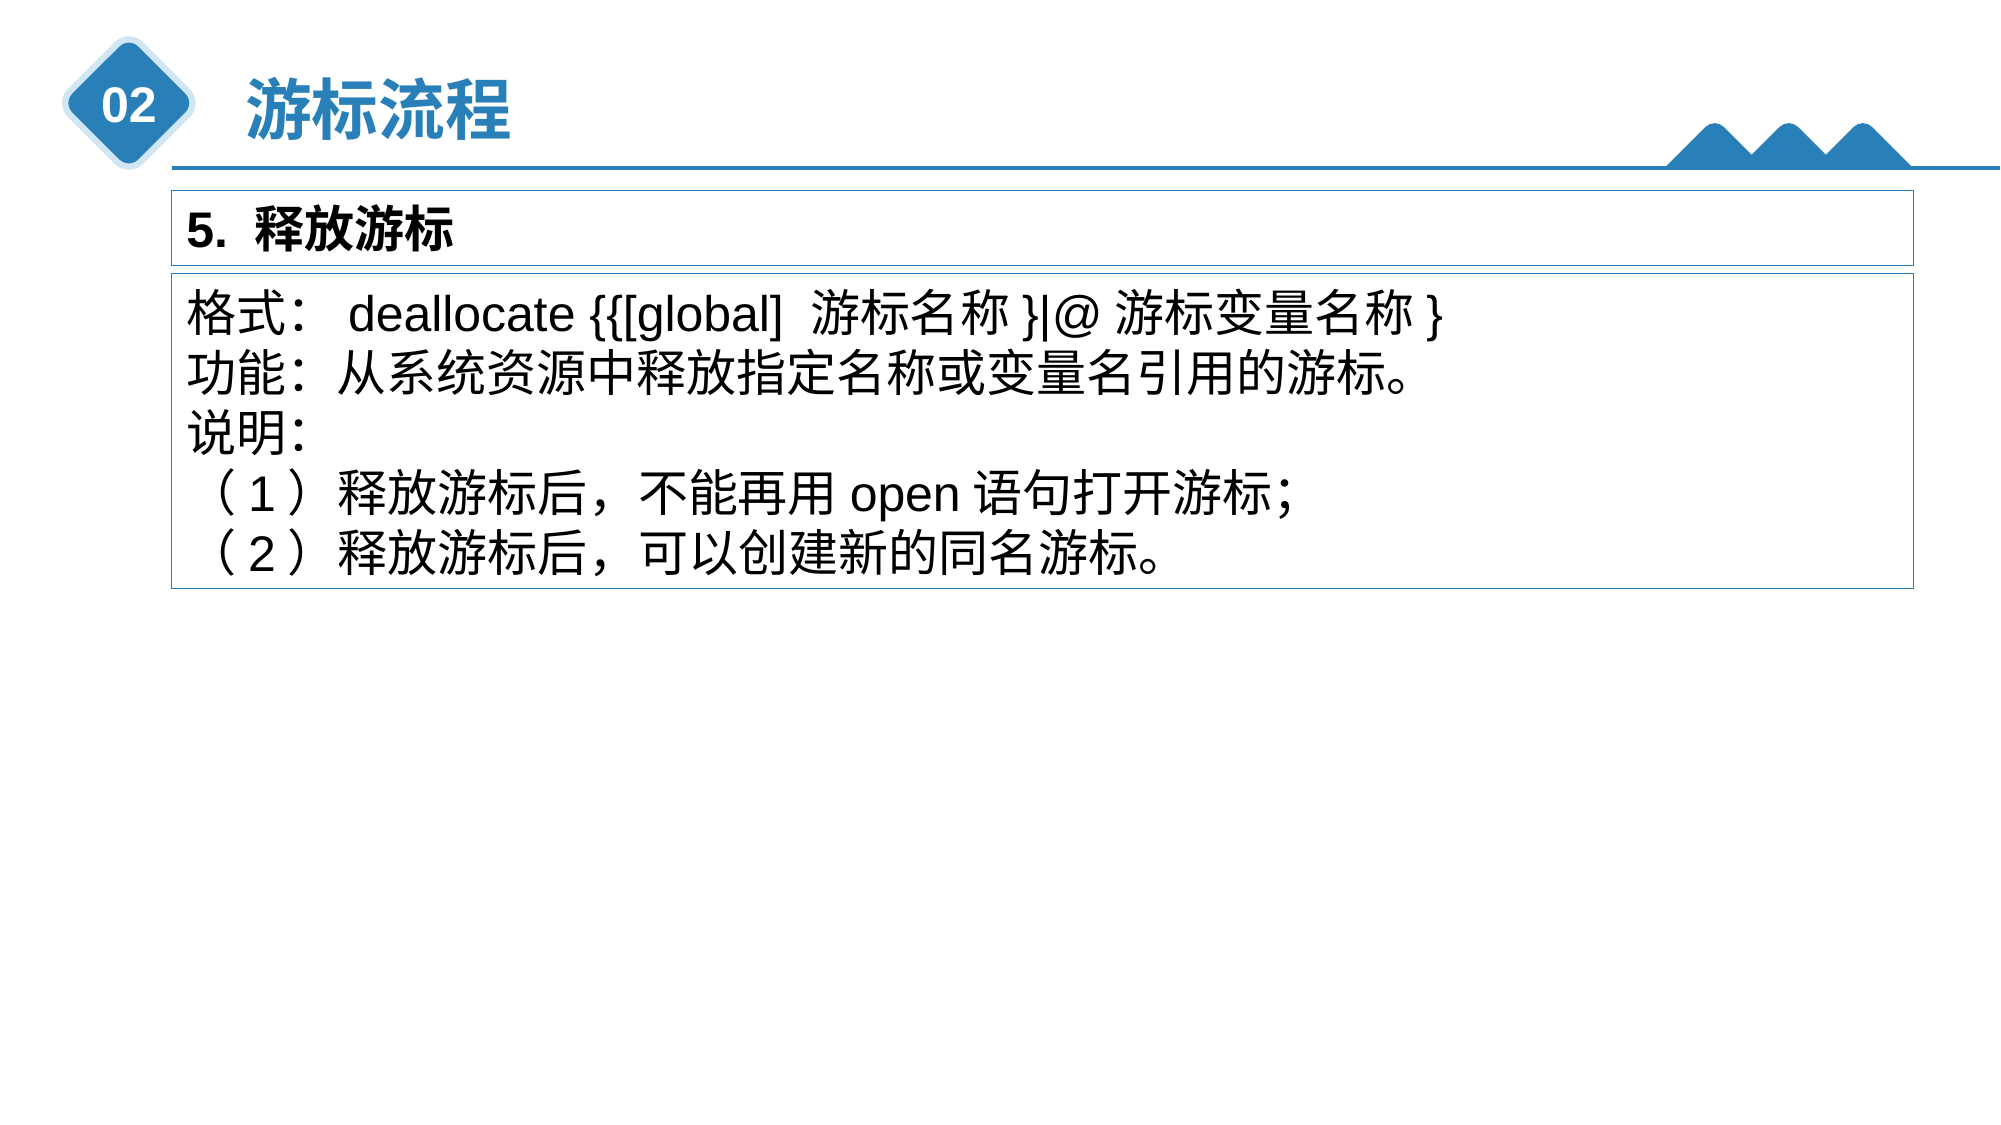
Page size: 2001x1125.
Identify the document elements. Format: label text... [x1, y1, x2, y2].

text_box 02 [86, 65, 172, 141]
text_box 5. 释放游标 [171, 190, 1914, 266]
text_box [64, 73, 86, 133]
text_box [94, 141, 163, 168]
text_box [1738, 122, 1826, 167]
text_box [172, 74, 194, 132]
text_box [1813, 122, 1913, 167]
text_box [94, 38, 163, 65]
text_box [1664, 122, 1752, 167]
text_box 格式：deallocate {{[global] 游标名称}|@游标变量名称} 功能：从系统资源中释放指定名称或变量名引用的游标。 说明： （1）释放游标后，不能再用open语句打开游标； （2）释放游标后，可以创建新的同名游标。 [171, 273, 1914, 589]
text_box 游标流程 [230, 60, 527, 155]
